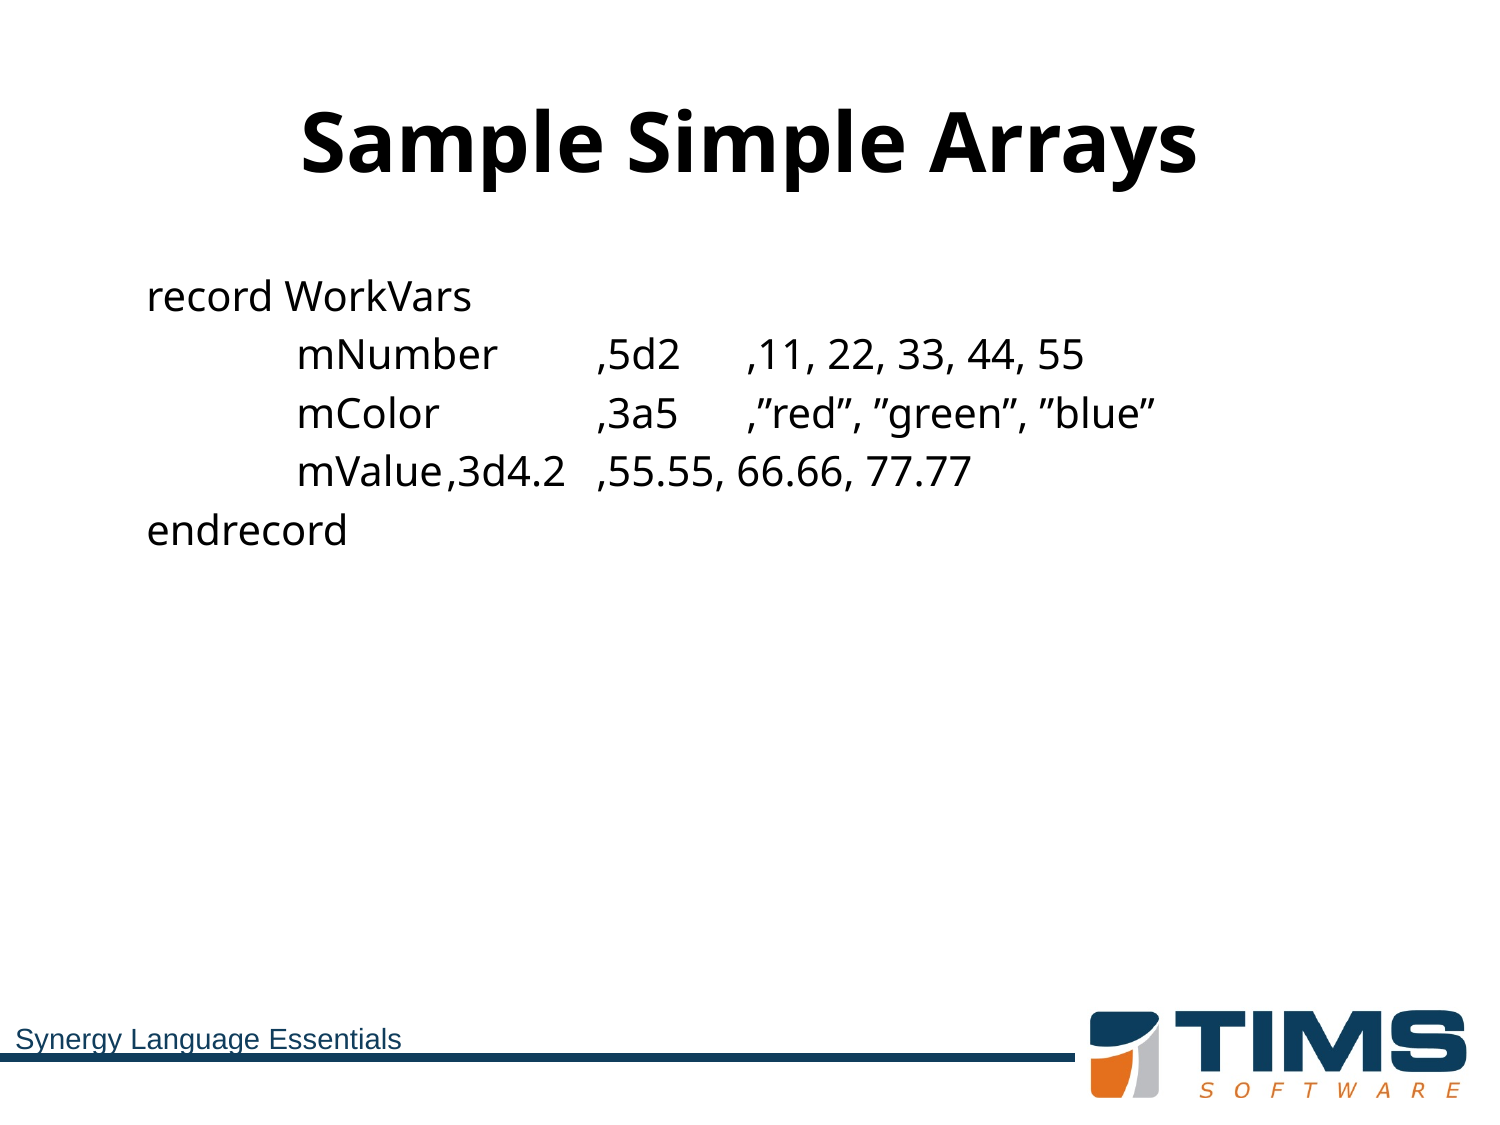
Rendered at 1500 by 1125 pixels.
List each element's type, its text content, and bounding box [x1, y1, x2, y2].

title Sample Simple Arrays [75, 45, 1425, 233]
picture [1087, 1007, 1469, 1098]
list record WorkVars mNumber ,5d2 ,11, 22, 33, 44, 55 mColor ,3a5 ,”red”, ”green”, ”blue” mValue ,3d4.2 ,55.55, 66.66, 77.77 endrecord [75, 262, 1425, 1005]
footer Synergy Language Essentials [0, 1012, 650, 1088]
